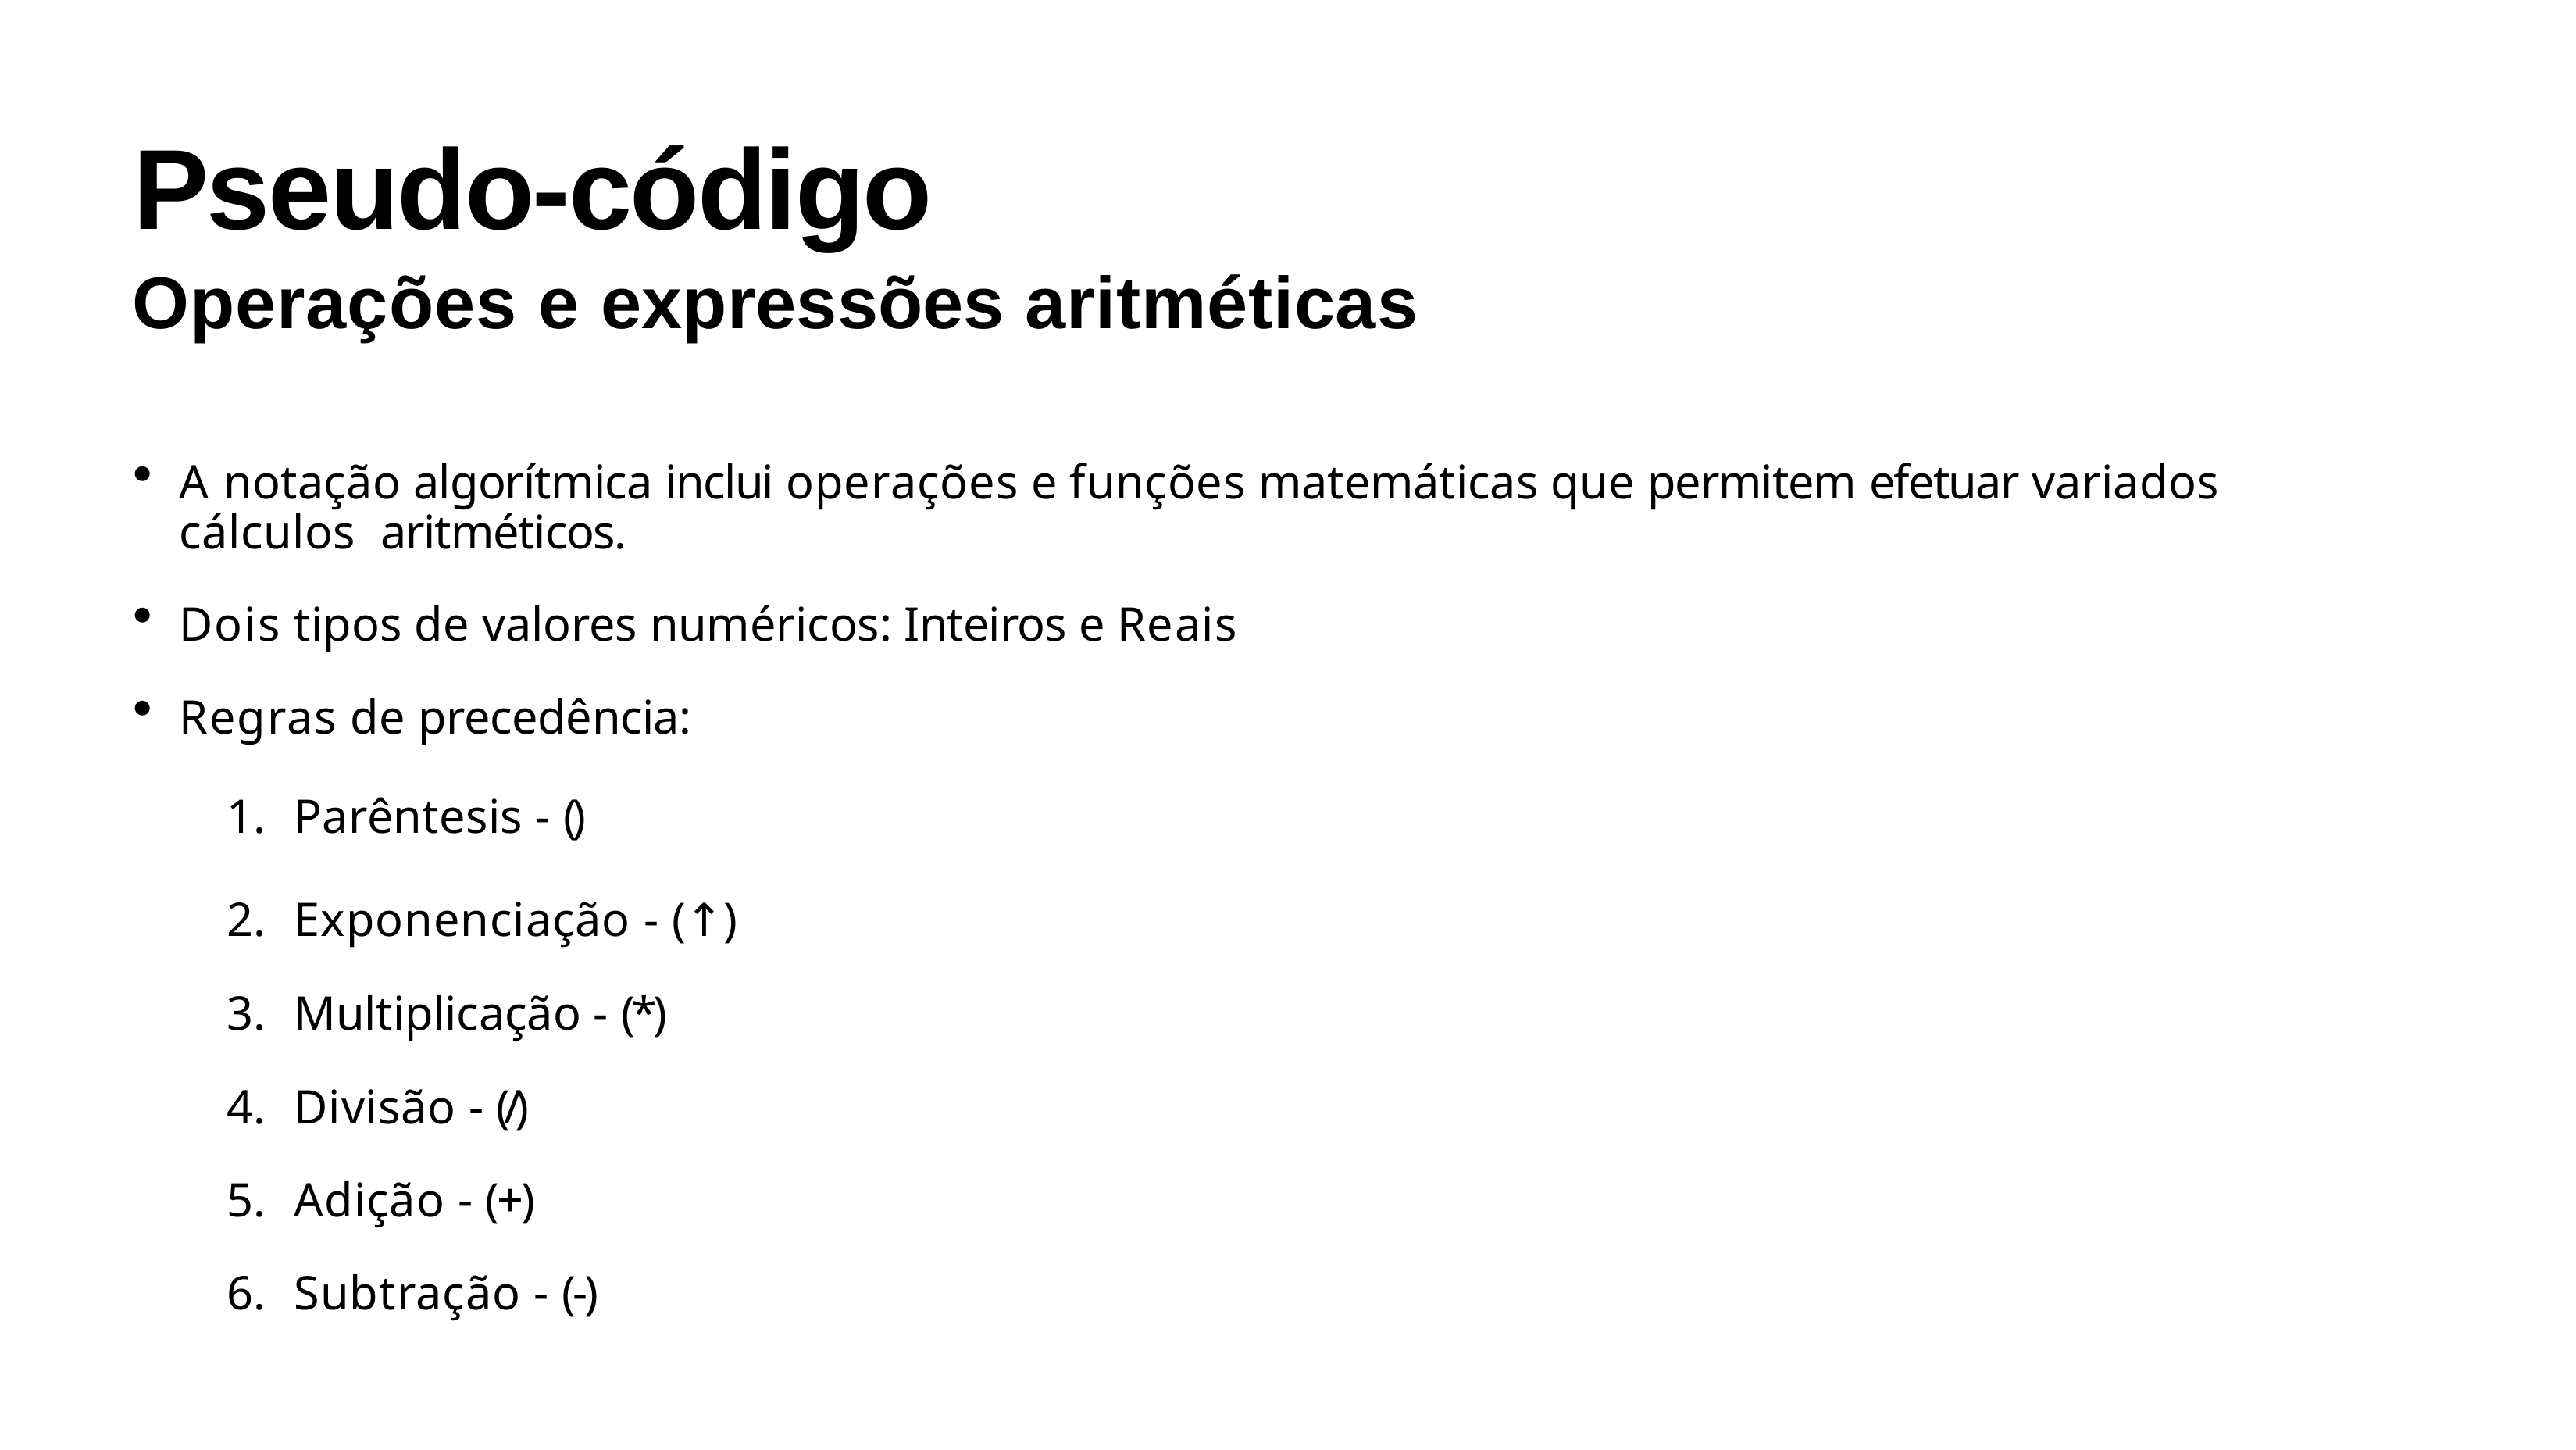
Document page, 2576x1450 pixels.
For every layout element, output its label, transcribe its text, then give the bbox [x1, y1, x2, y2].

text_box A notação algorítmica inclui operações e funções matemáticas que permitem efetuar variados cálculos aritméticos. Dois tipos de valores numéricos: Inteiros e Reais Regras de precedência: Parêntesis - () Exponenciação - (↑) Multiplicação - (*) Divisão - (/) Adição - (+) Subtração - (-) [130, 450, 2311, 1320]
title Pseudo-código Operações e expressões aritméticas [130, 113, 1422, 358]
